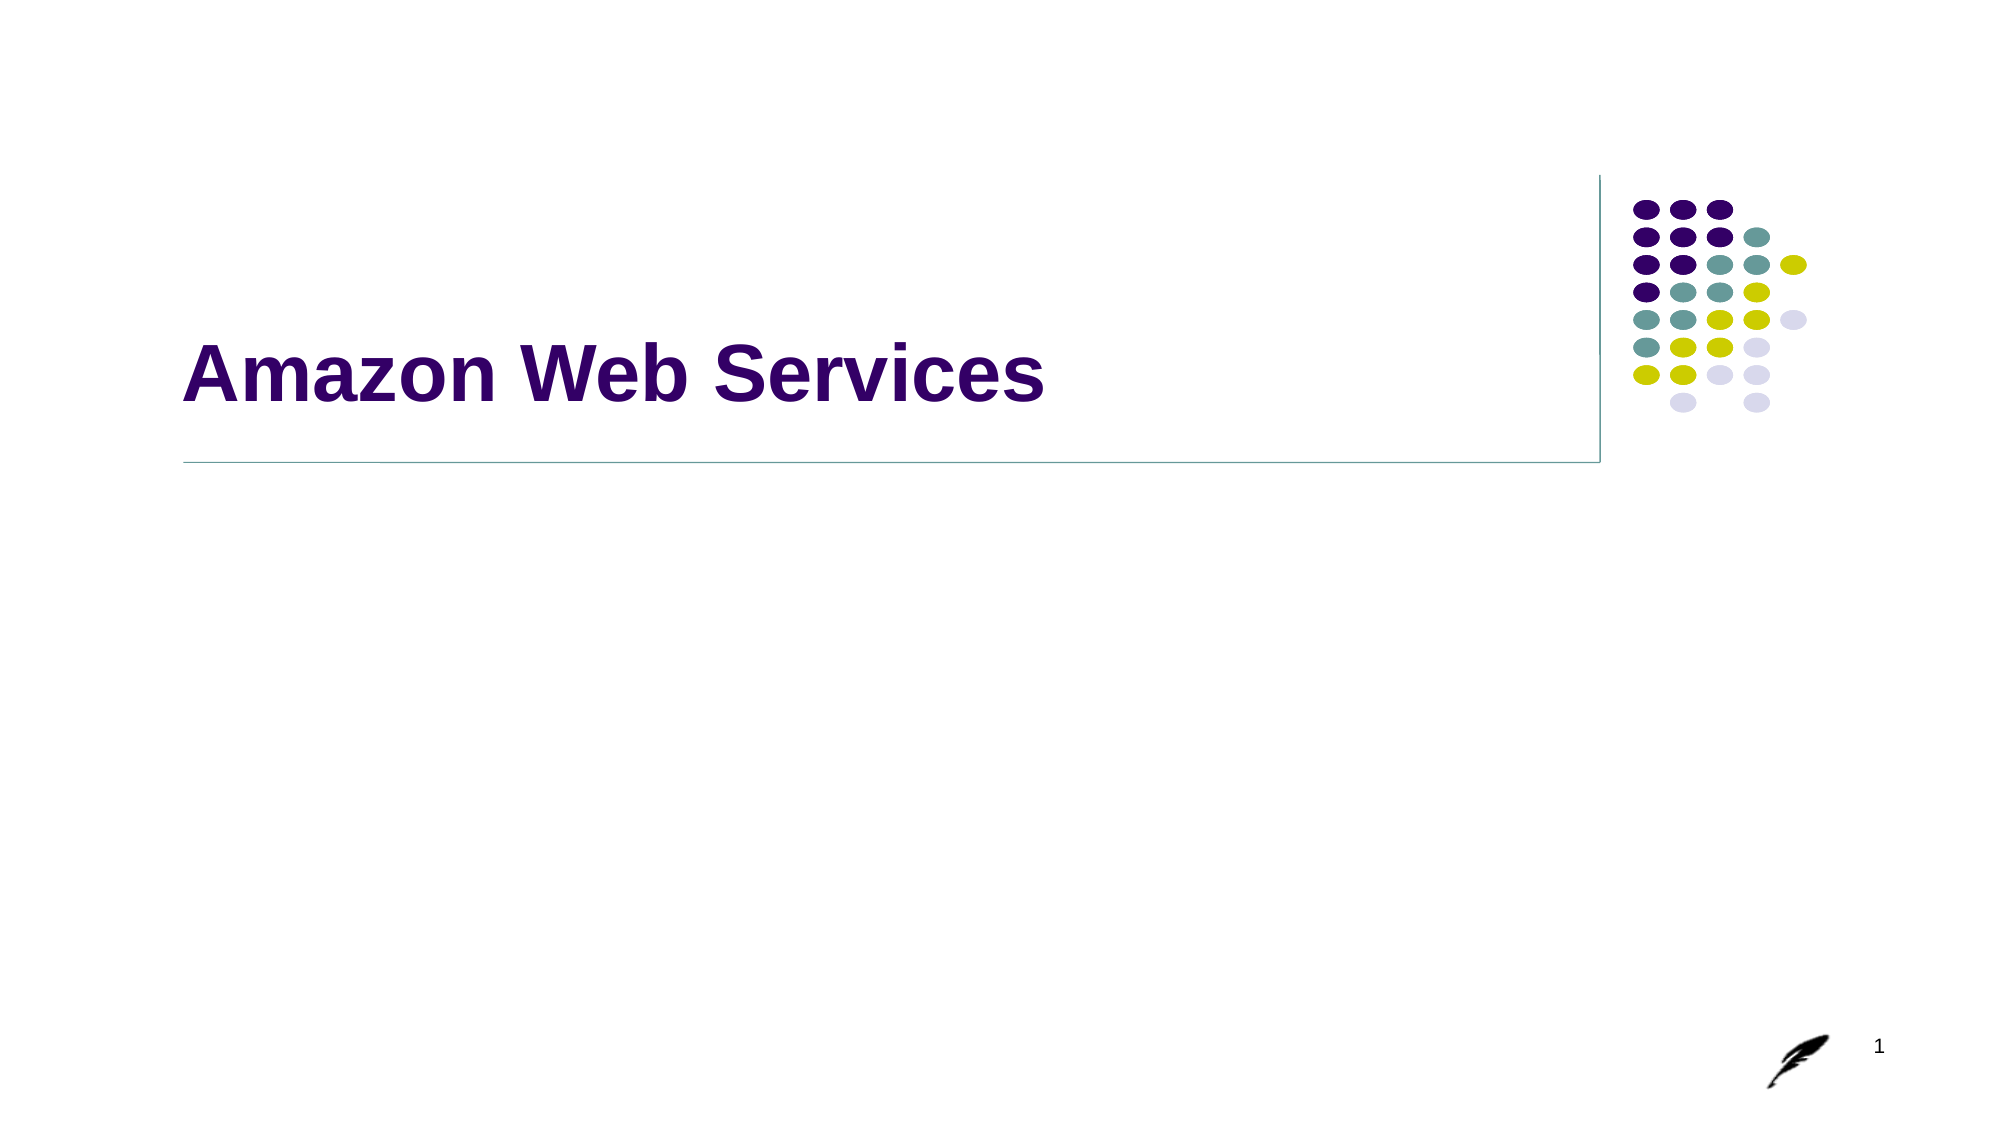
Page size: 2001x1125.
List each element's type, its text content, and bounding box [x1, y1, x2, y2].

slide_number 1 [1433, 1025, 1900, 1100]
title Amazon Web Services [166, 75, 1565, 425]
